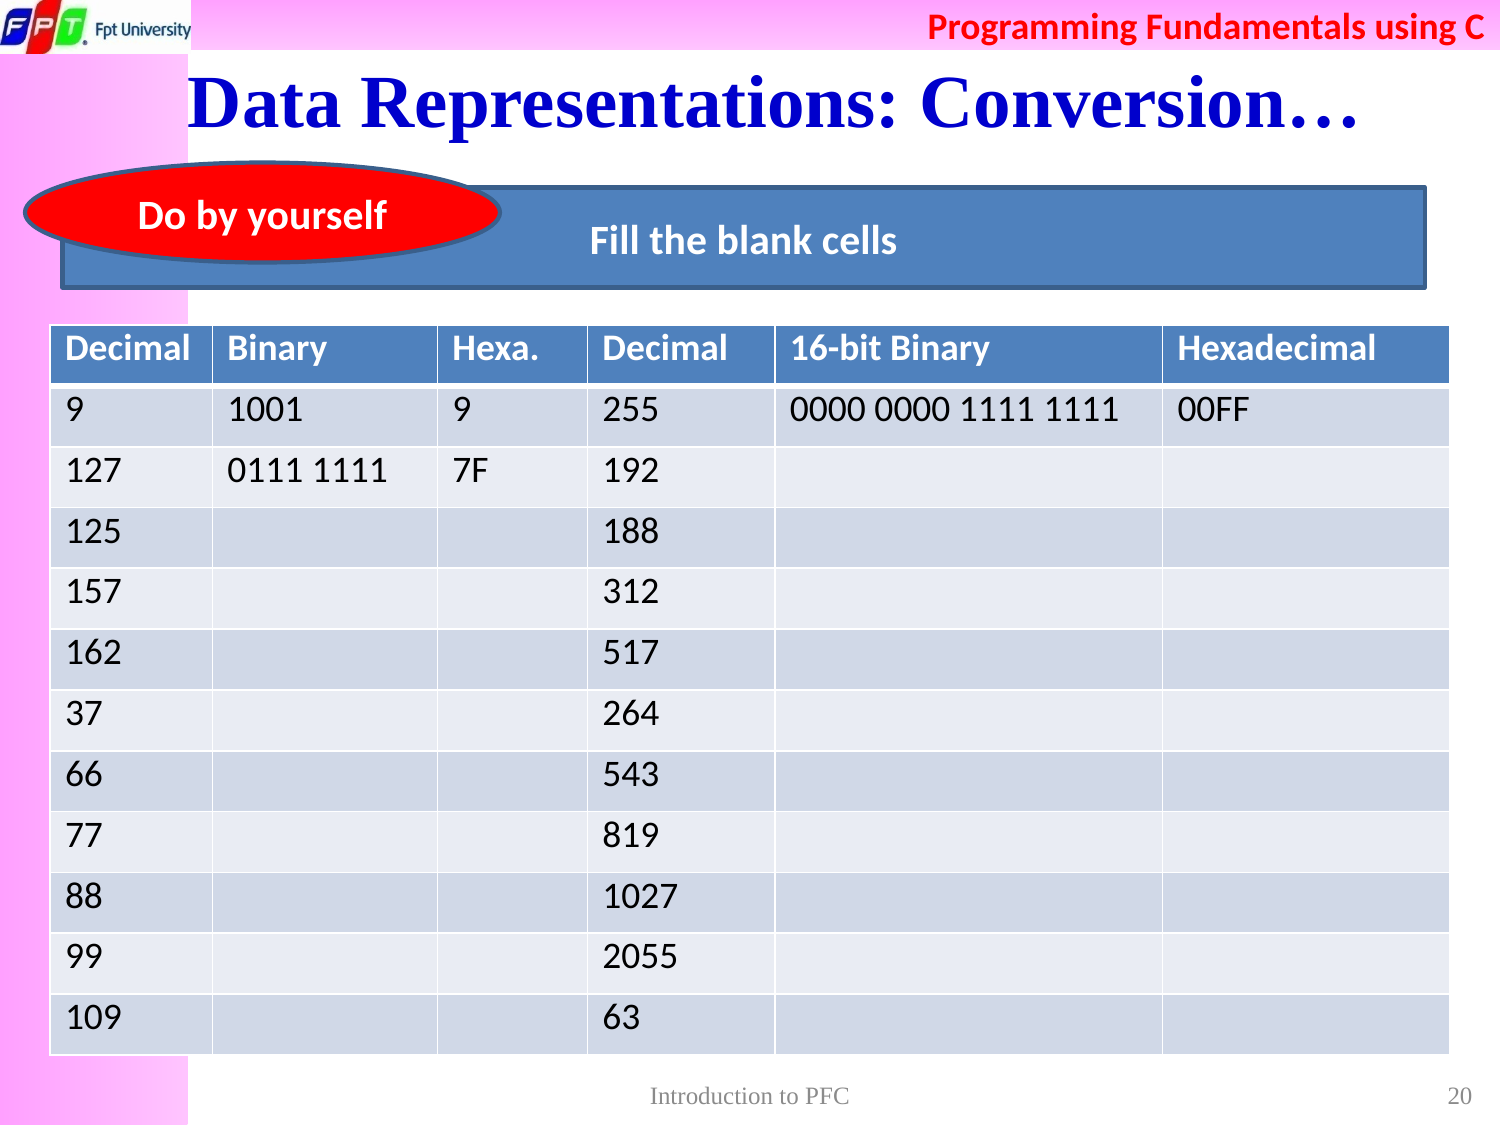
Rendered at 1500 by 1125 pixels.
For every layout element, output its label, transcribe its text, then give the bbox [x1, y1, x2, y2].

table_cell [213, 752, 437, 811]
table_header Decimal [588, 326, 774, 383]
table_cell [776, 630, 1162, 689]
table_cell 0111 1111 [213, 448, 437, 507]
table_cell [776, 448, 1162, 507]
table_cell 1001 [213, 389, 437, 446]
table_cell 264 [588, 691, 774, 750]
table_cell [438, 569, 587, 628]
table_cell [776, 691, 1162, 750]
table_cell 37 [51, 691, 212, 750]
table_cell [1163, 569, 1449, 628]
table_cell [213, 934, 437, 993]
table_cell [1163, 995, 1449, 1054]
table_cell 00FF [1163, 389, 1449, 446]
table_cell 192 [588, 448, 774, 507]
table_cell 63 [588, 995, 774, 1054]
table_header Decimal [51, 326, 212, 383]
table_cell 66 [51, 752, 212, 811]
table_header Hexa. [438, 326, 587, 383]
footer Introduction to PFC [512, 1074, 988, 1116]
title Data Representations: Conversion… [125, 45, 1425, 150]
text_box Do by yourself [22, 160, 503, 265]
table_cell [1163, 934, 1449, 993]
table_cell [776, 569, 1162, 628]
table_cell [776, 934, 1162, 993]
table_cell [1163, 448, 1449, 507]
table_cell [438, 508, 587, 567]
table_cell [438, 995, 587, 1054]
table_cell [213, 995, 437, 1054]
table_cell [776, 873, 1162, 932]
table_header Hexadecimal [1163, 326, 1449, 383]
table_cell [213, 630, 437, 689]
table_cell [1163, 630, 1449, 689]
table_cell 819 [588, 812, 774, 872]
table_cell 188 [588, 508, 774, 567]
picture [0, 0, 191, 54]
table_cell [1163, 691, 1449, 750]
table_cell 99 [51, 934, 212, 993]
text_box Fill the blank cells [60, 185, 1427, 290]
table_cell [776, 995, 1162, 1054]
table_cell [438, 812, 587, 872]
table_cell [1163, 812, 1449, 872]
table_cell [438, 934, 587, 993]
table_header Binary [213, 326, 437, 383]
table_cell [776, 812, 1162, 872]
slide_number 20 [1137, 1074, 1488, 1116]
table_cell [213, 569, 437, 628]
table_cell 162 [51, 630, 212, 689]
table_cell [213, 873, 437, 932]
table_cell 312 [588, 569, 774, 628]
table_cell 88 [51, 873, 212, 932]
table_cell [776, 508, 1162, 567]
table_cell 127 [51, 448, 212, 507]
table_cell 517 [588, 630, 774, 689]
table_cell [213, 812, 437, 872]
table_cell [1163, 752, 1449, 811]
table_cell 9 [438, 389, 587, 446]
table_cell 7F [438, 448, 587, 507]
table_cell 125 [51, 508, 212, 567]
table_header 16-bit Binary [776, 326, 1162, 383]
table_cell [213, 508, 437, 567]
table_cell [1163, 873, 1449, 932]
table_cell 543 [588, 752, 774, 811]
table_cell 9 [51, 389, 212, 446]
table_cell 109 [51, 995, 212, 1054]
table_cell 1027 [588, 873, 774, 932]
table_cell [776, 752, 1162, 811]
table_cell 255 [588, 389, 774, 446]
table_cell [213, 691, 437, 750]
table_cell [438, 873, 587, 932]
table_cell [438, 752, 587, 811]
table_cell [438, 630, 587, 689]
table_cell [1163, 508, 1449, 567]
table_cell 157 [51, 569, 212, 628]
table_cell 2055 [588, 934, 774, 993]
table_cell [438, 691, 587, 750]
table_cell 0000 0000 1111 1111 [776, 389, 1162, 446]
table_cell 77 [51, 812, 212, 872]
